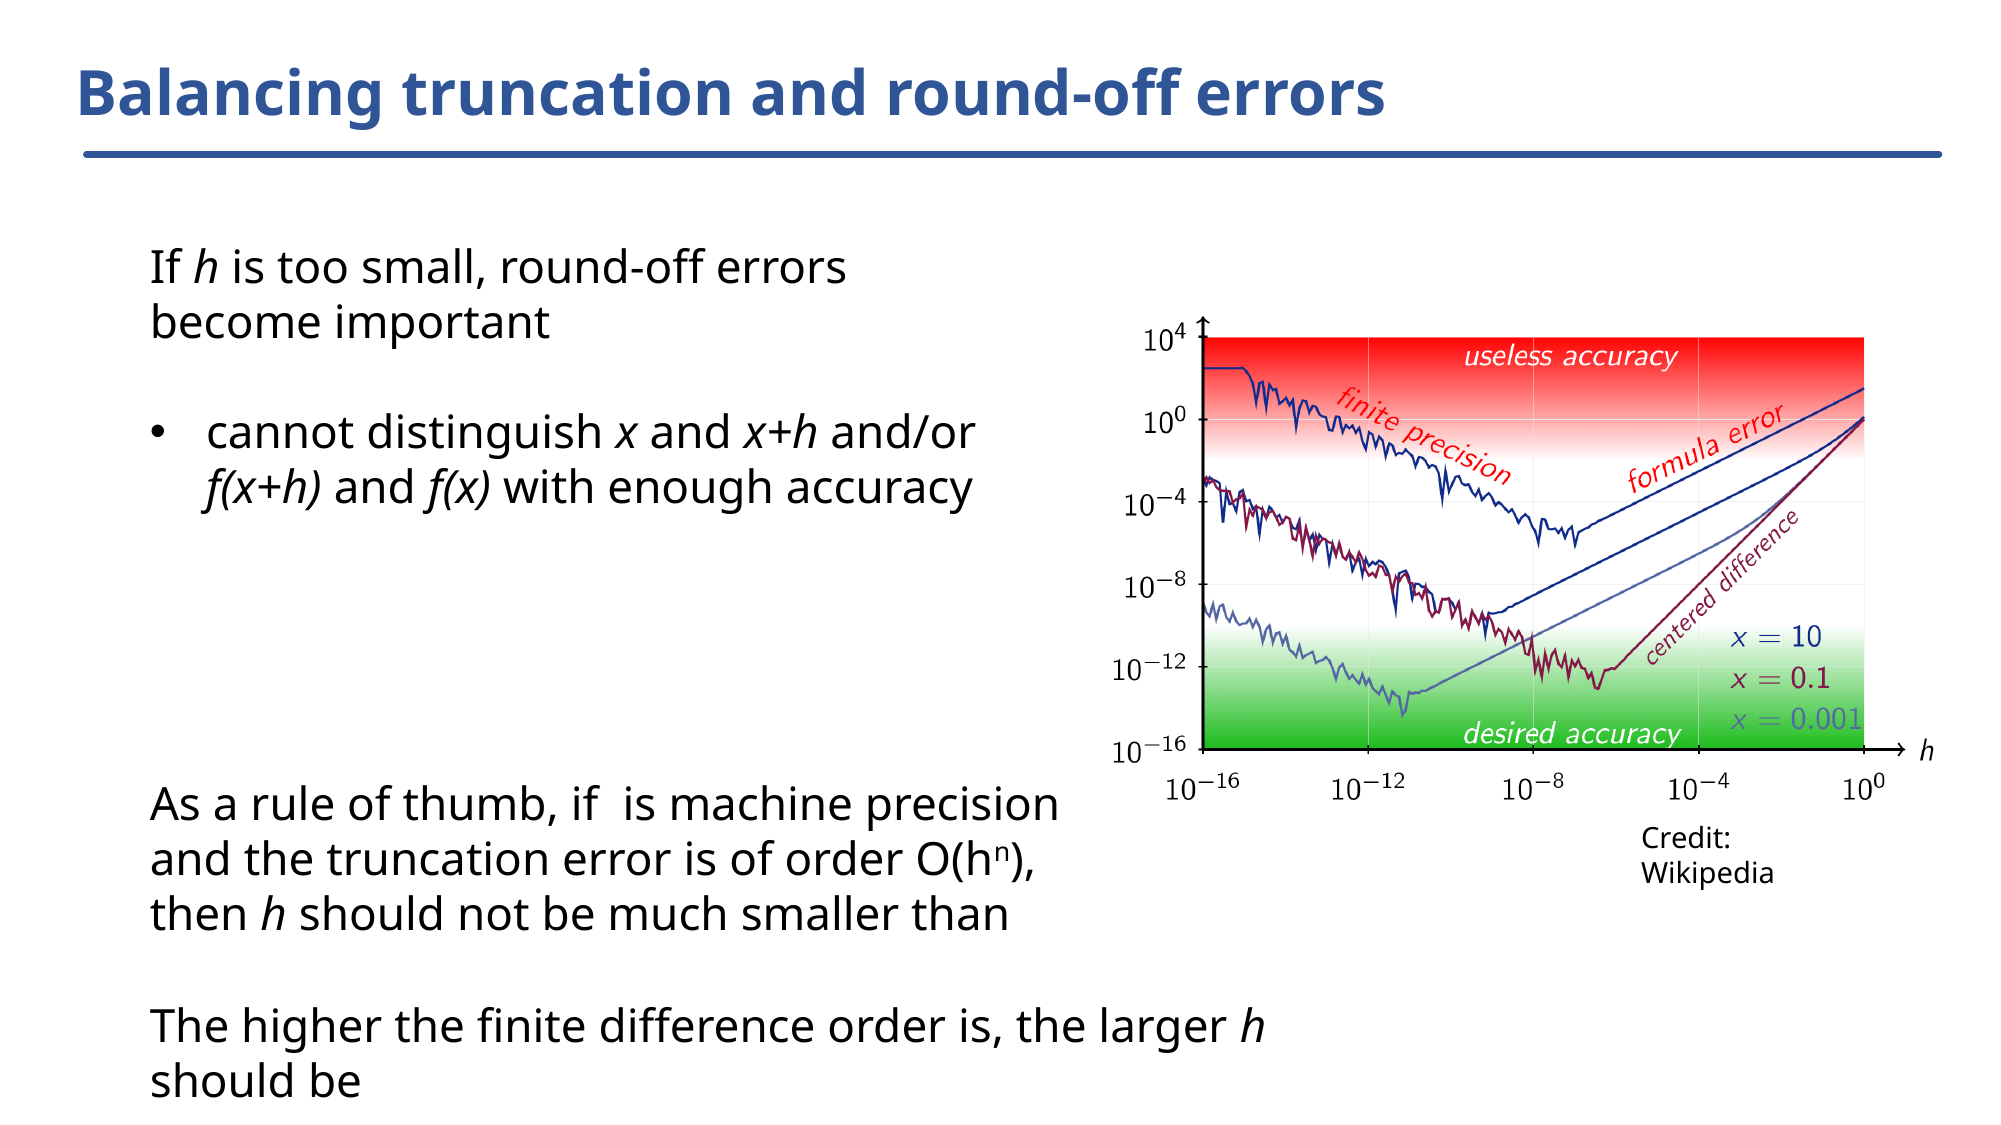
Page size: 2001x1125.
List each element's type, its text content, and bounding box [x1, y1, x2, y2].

title Balancing truncation and round-off errors [60, 0, 1940, 192]
picture [1094, 313, 1940, 812]
text_box If h is too small, round-off errors become important cannot distinguish x and x+h and/or f(x+h) and f(x) with enough accuracy [135, 230, 1036, 521]
text_box Credit: Wikipedia [1626, 812, 1878, 897]
text_box The higher the finite difference order is, the larger h should be [135, 989, 1412, 1115]
